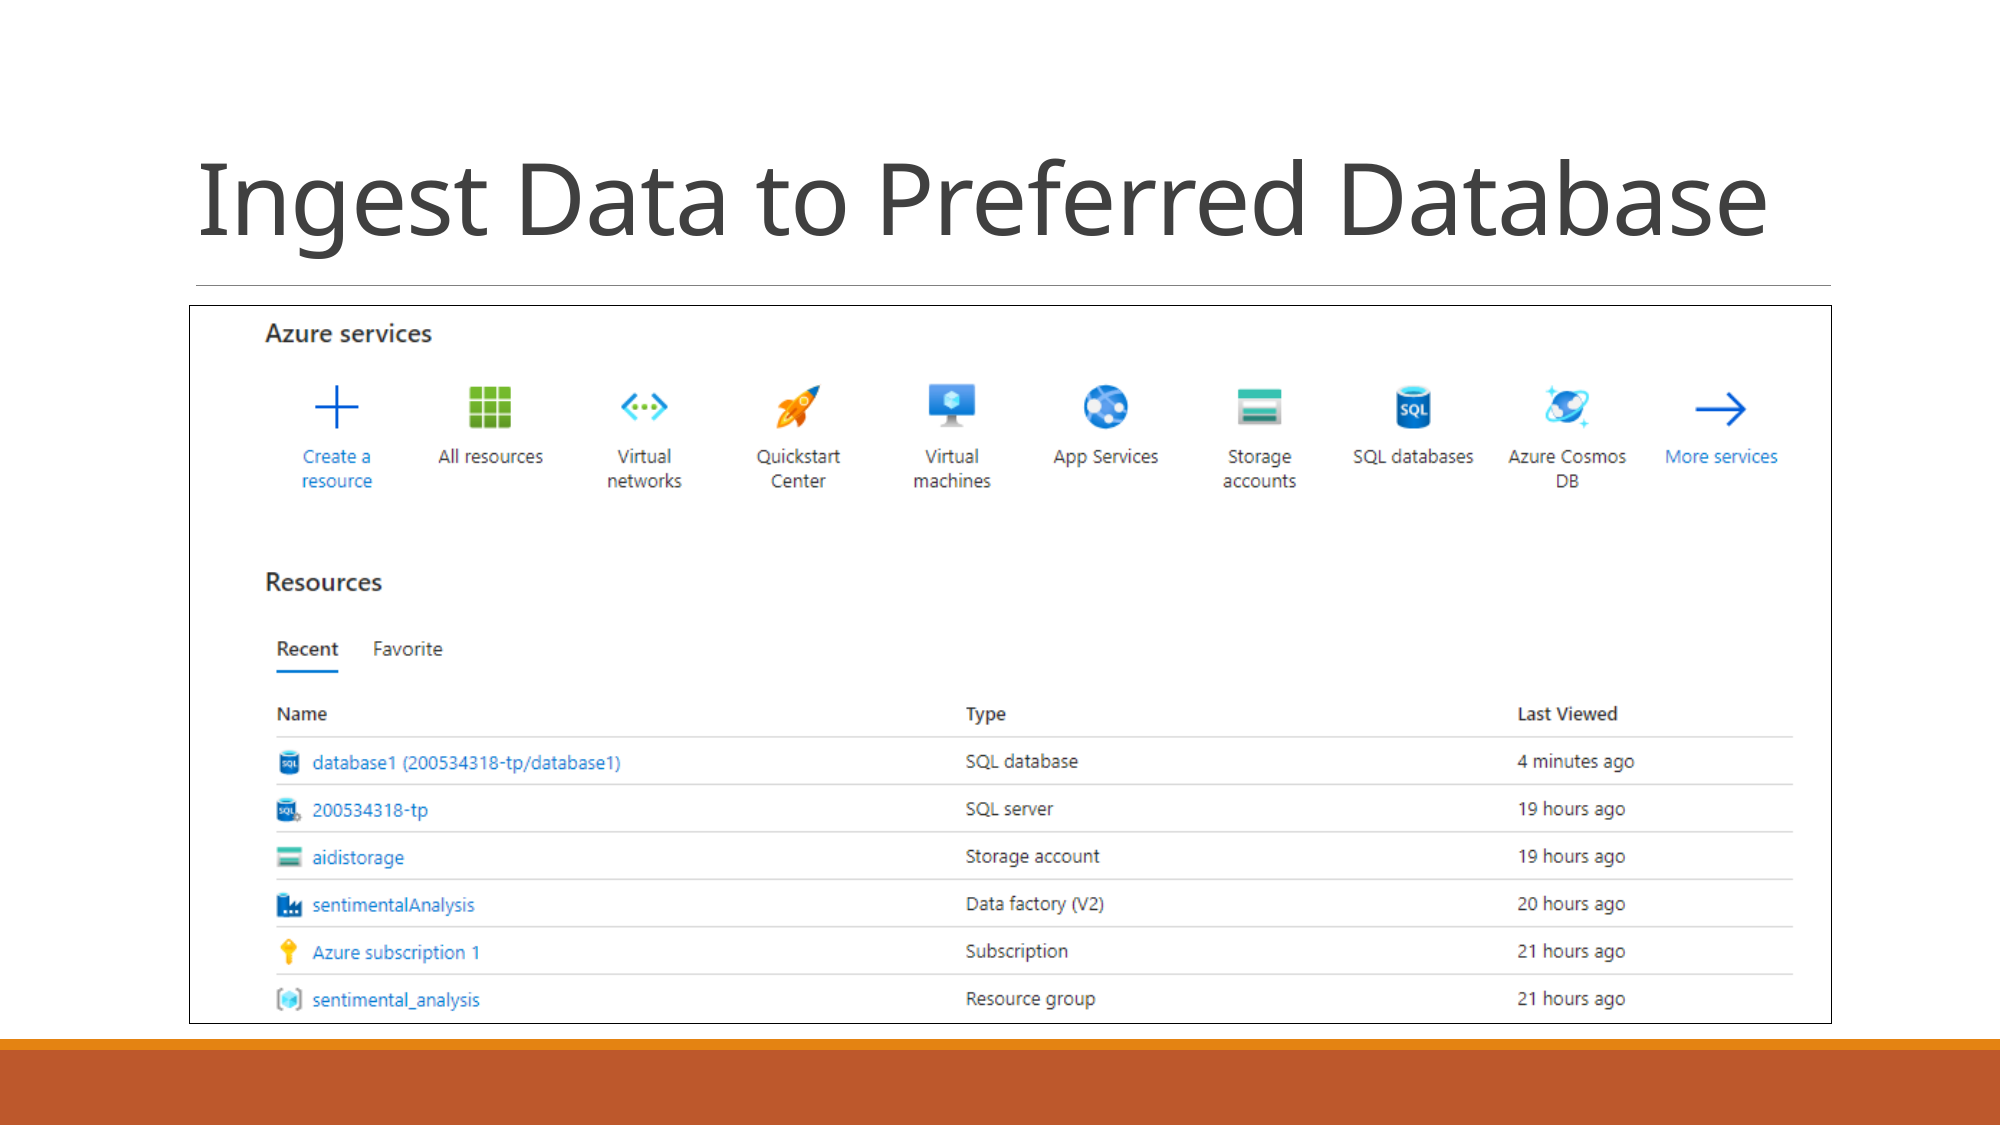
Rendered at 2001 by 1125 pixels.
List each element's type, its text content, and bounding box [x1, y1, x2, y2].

title Ingest Data to Preferred Database [182, 88, 1908, 264]
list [188, 305, 1832, 1025]
